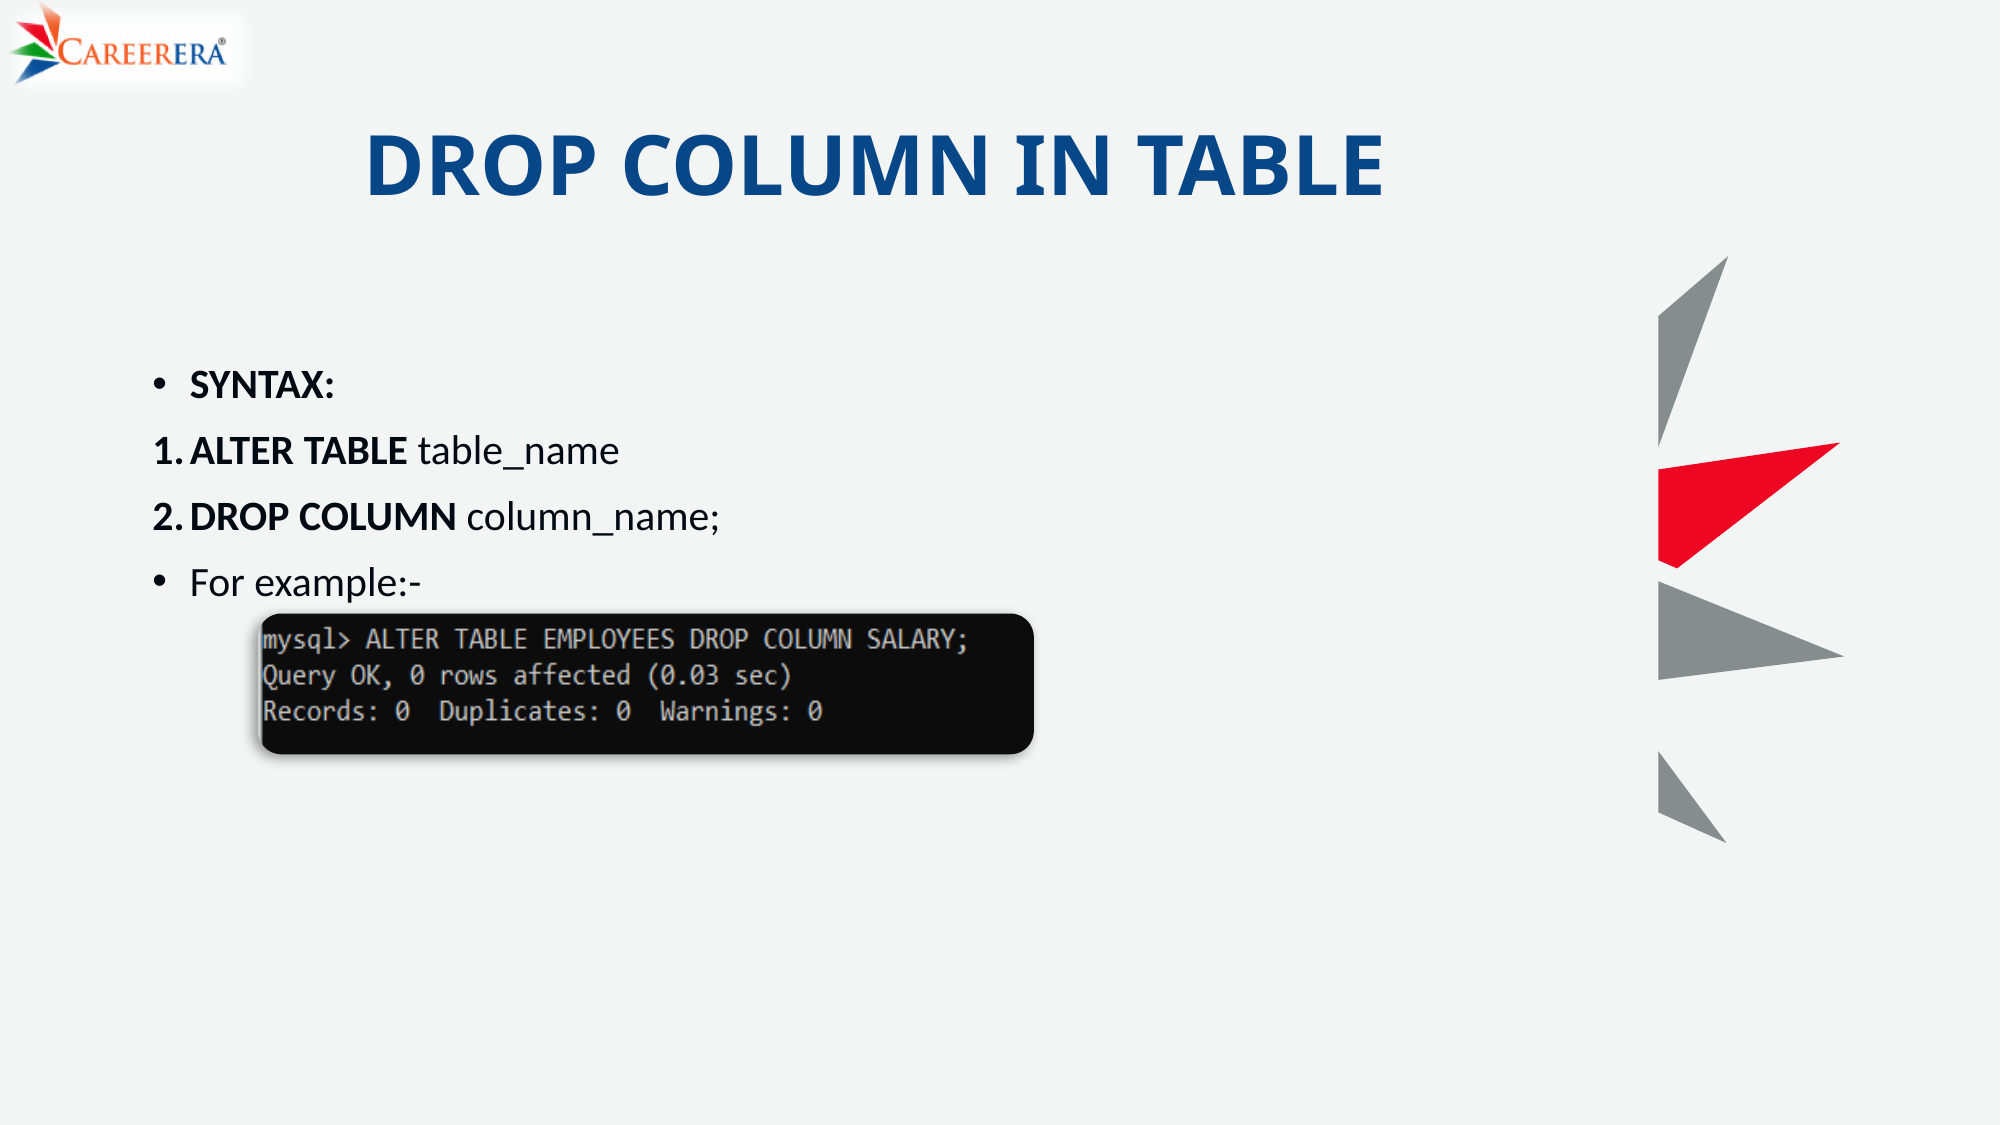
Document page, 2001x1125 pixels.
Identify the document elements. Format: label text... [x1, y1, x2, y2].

title DROP COLUMN IN TABLE [133, 59, 1617, 278]
list SYNTAX: ALTER TABLE table_name DROP COLUMN column_name; For example:- [137, 316, 1622, 784]
picture [257, 613, 1034, 755]
picture [0, 0, 262, 104]
